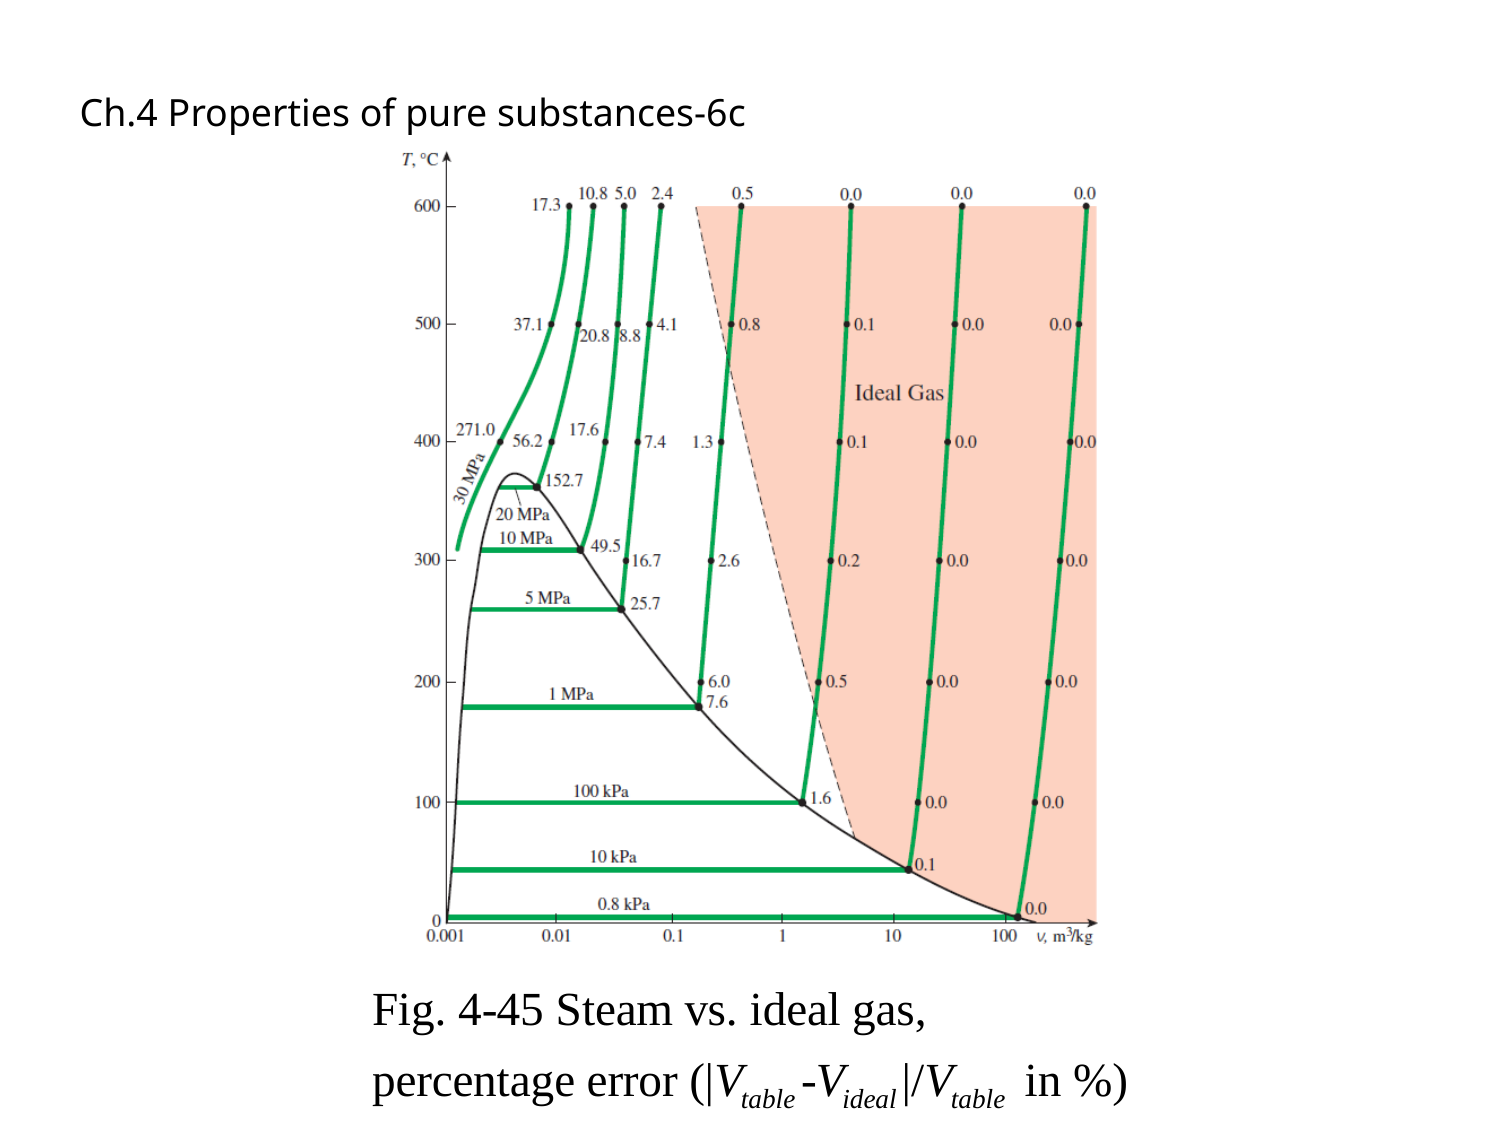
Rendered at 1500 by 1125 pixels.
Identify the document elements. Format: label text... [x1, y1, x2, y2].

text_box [364, 983, 1137, 1118]
text_box Ch.4 Properties of pure substances-6c [64, 81, 761, 142]
picture [394, 143, 1107, 953]
